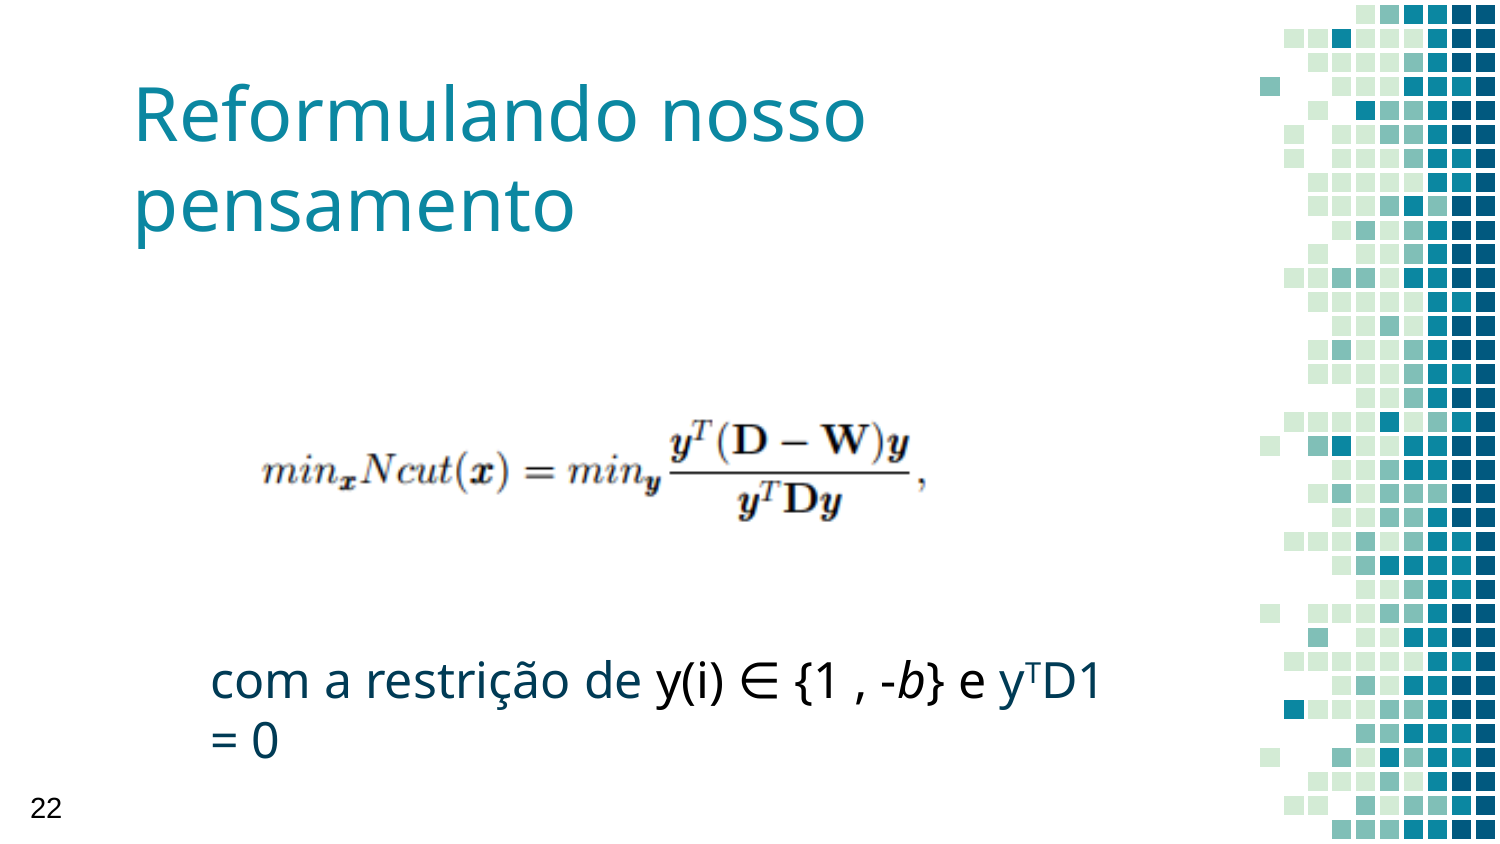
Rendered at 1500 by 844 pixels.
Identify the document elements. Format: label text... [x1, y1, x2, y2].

list com a restrição de y(i) ∈ {1 , -b} e yTD1 = 0 [195, 633, 1122, 775]
title Reformulando nosso pensamento [117, 121, 1227, 262]
slide_number ‹#› [15, 774, 105, 839]
picture [130, 388, 1215, 549]
